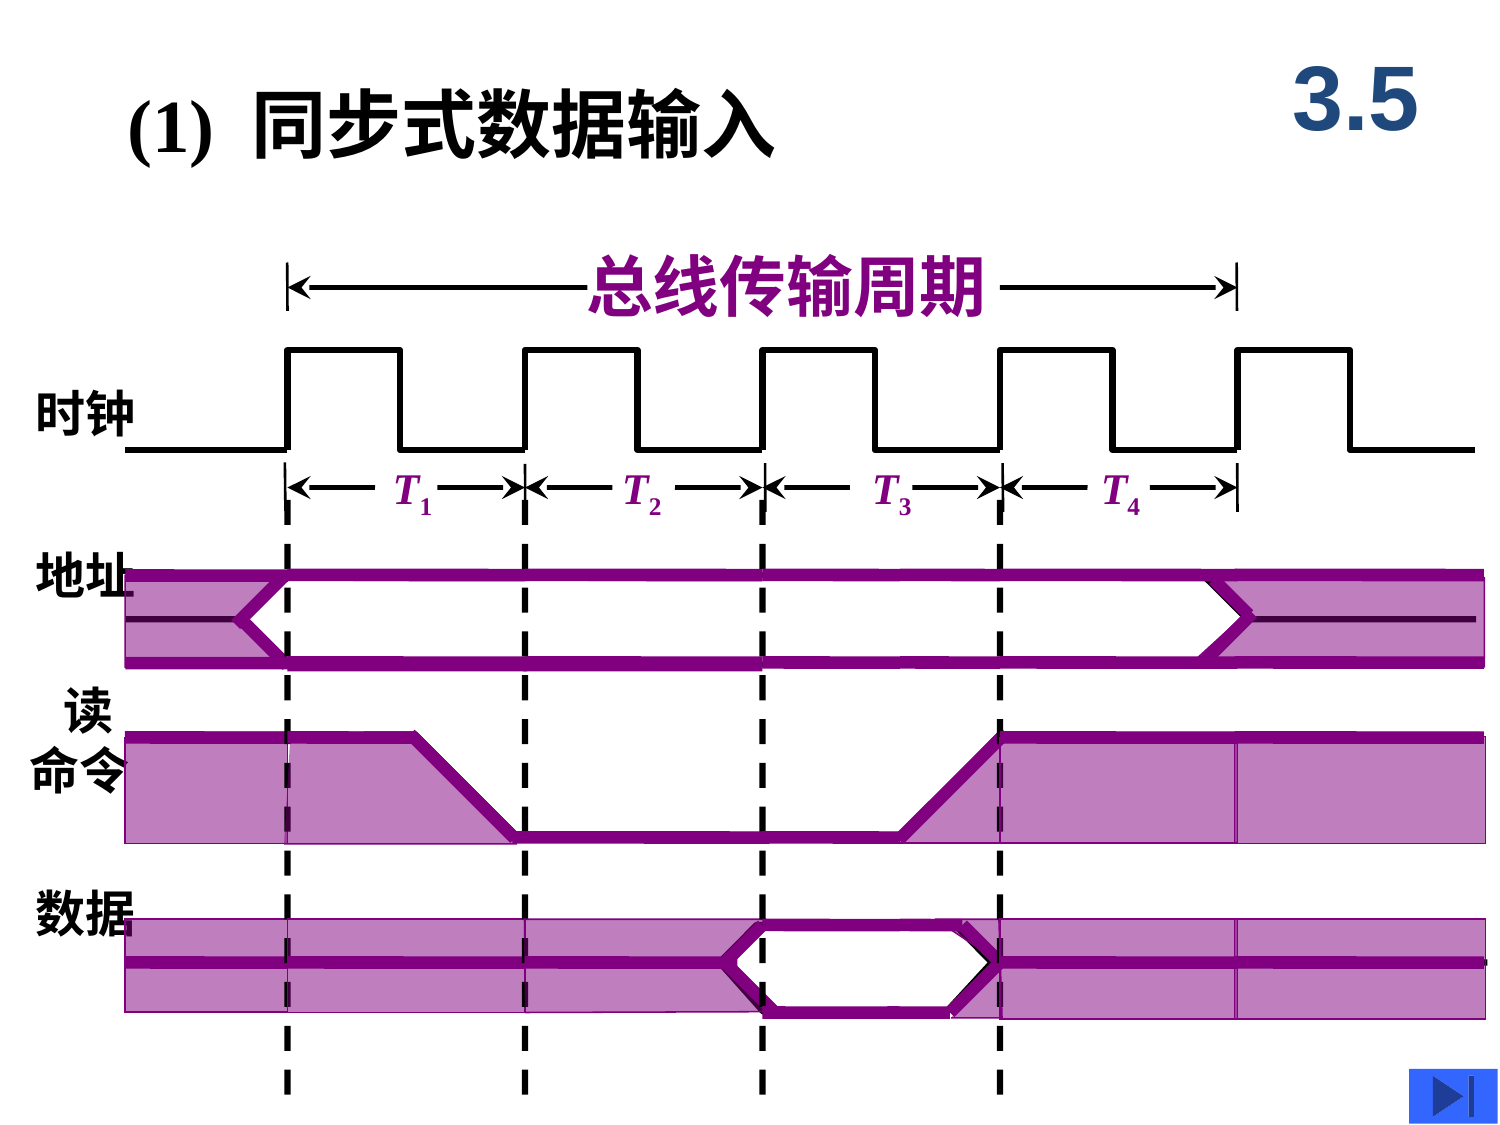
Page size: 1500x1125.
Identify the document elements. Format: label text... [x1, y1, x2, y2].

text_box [124, 574, 282, 1013]
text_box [12, 537, 1477, 665]
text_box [12, 874, 119, 1012]
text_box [512, 574, 761, 1013]
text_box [28, 674, 119, 861]
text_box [887, 574, 995, 1019]
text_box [1187, 574, 1486, 1020]
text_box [762, 574, 886, 1013]
text_box (1) 同步式数据输入 [112, 69, 888, 175]
text_box 3.5 [1262, 24, 1450, 163]
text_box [283, 574, 511, 1013]
text_box [1409, 1068, 1498, 1124]
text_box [999, 571, 1263, 1020]
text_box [12, 244, 1476, 514]
